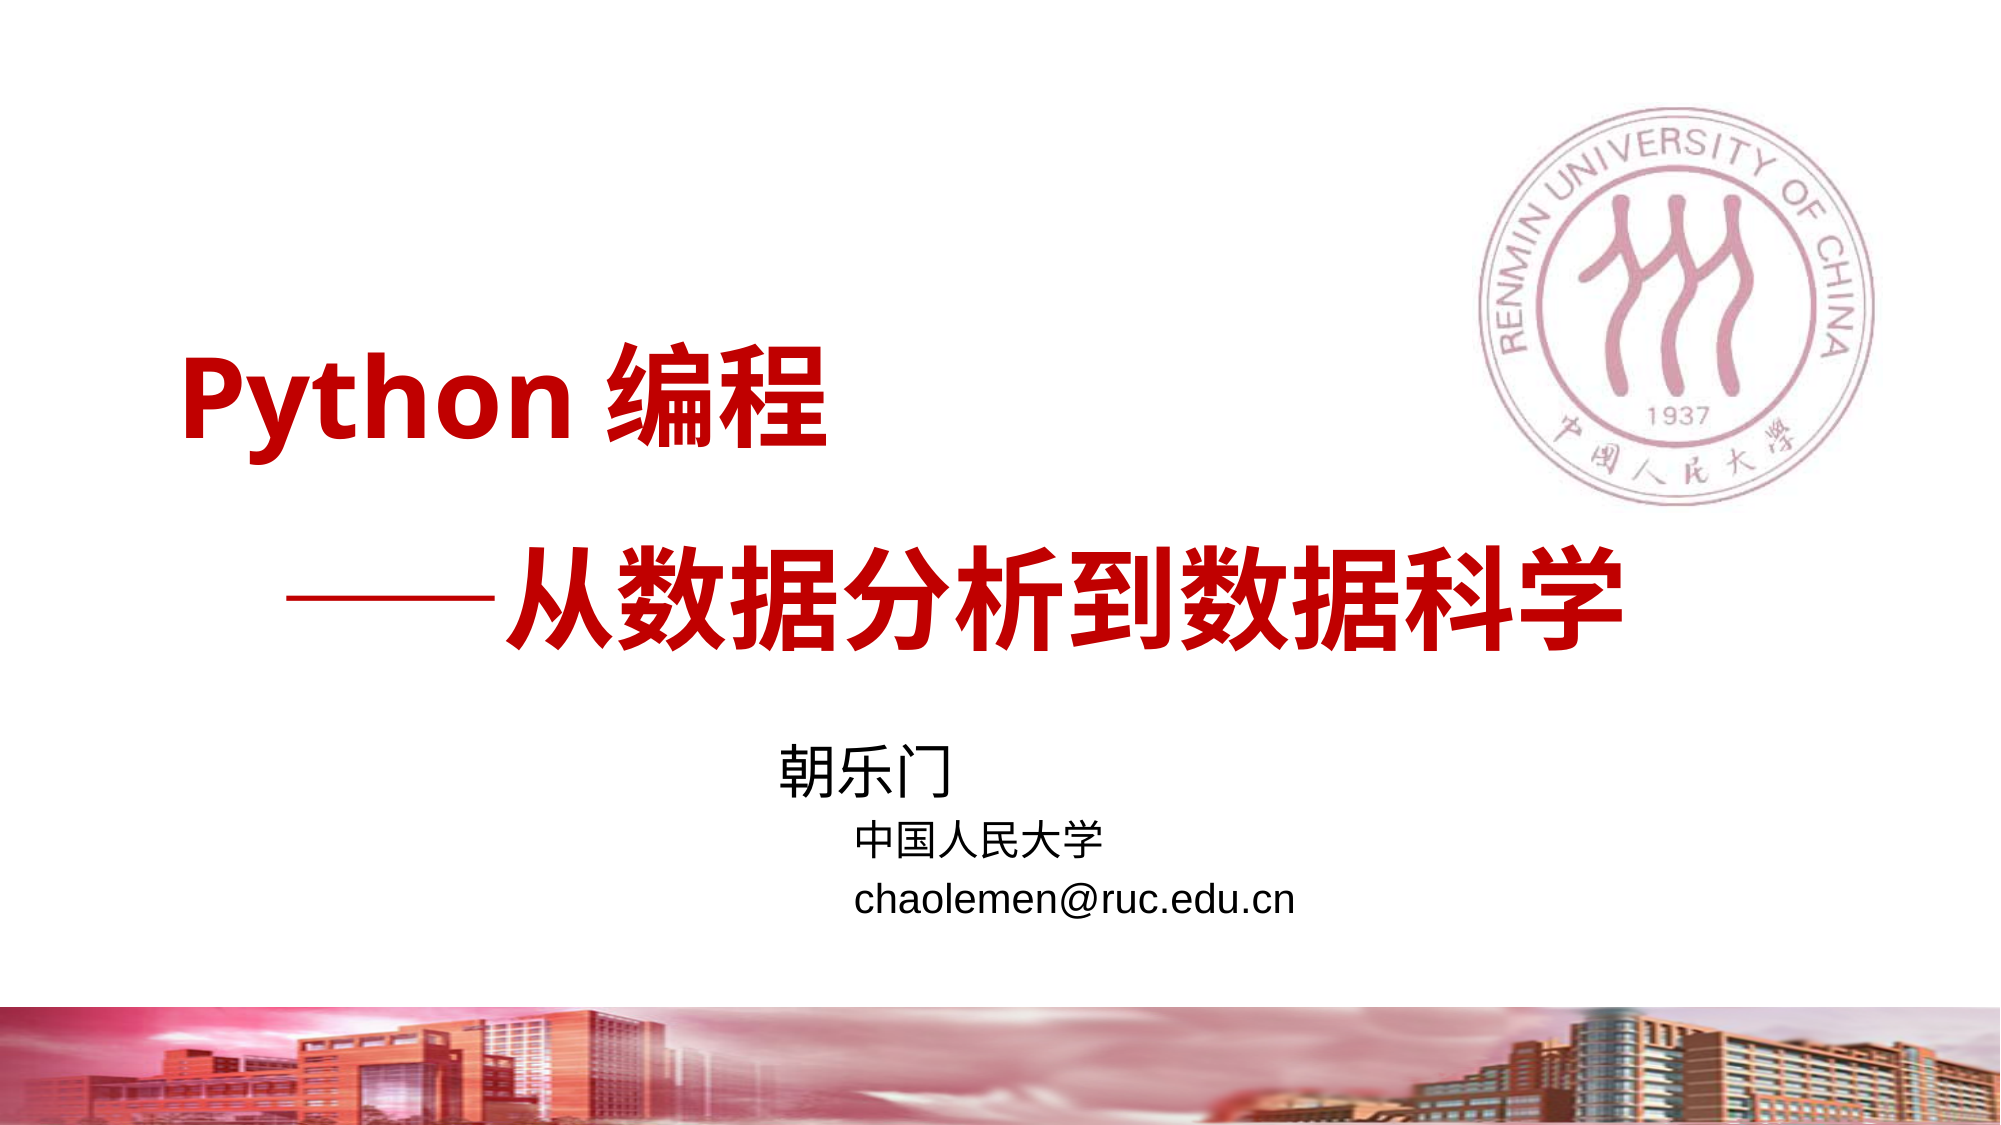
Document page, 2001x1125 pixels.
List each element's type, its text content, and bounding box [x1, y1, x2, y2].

picture [0, 1007, 2000, 1125]
subtitle 朝乐门 中国人民大学 chaolemen@ruc.edu.cn [763, 727, 1591, 1016]
title Python编程 ——从数据分析到数据科学 [161, 225, 1846, 697]
picture [1472, 102, 1883, 513]
